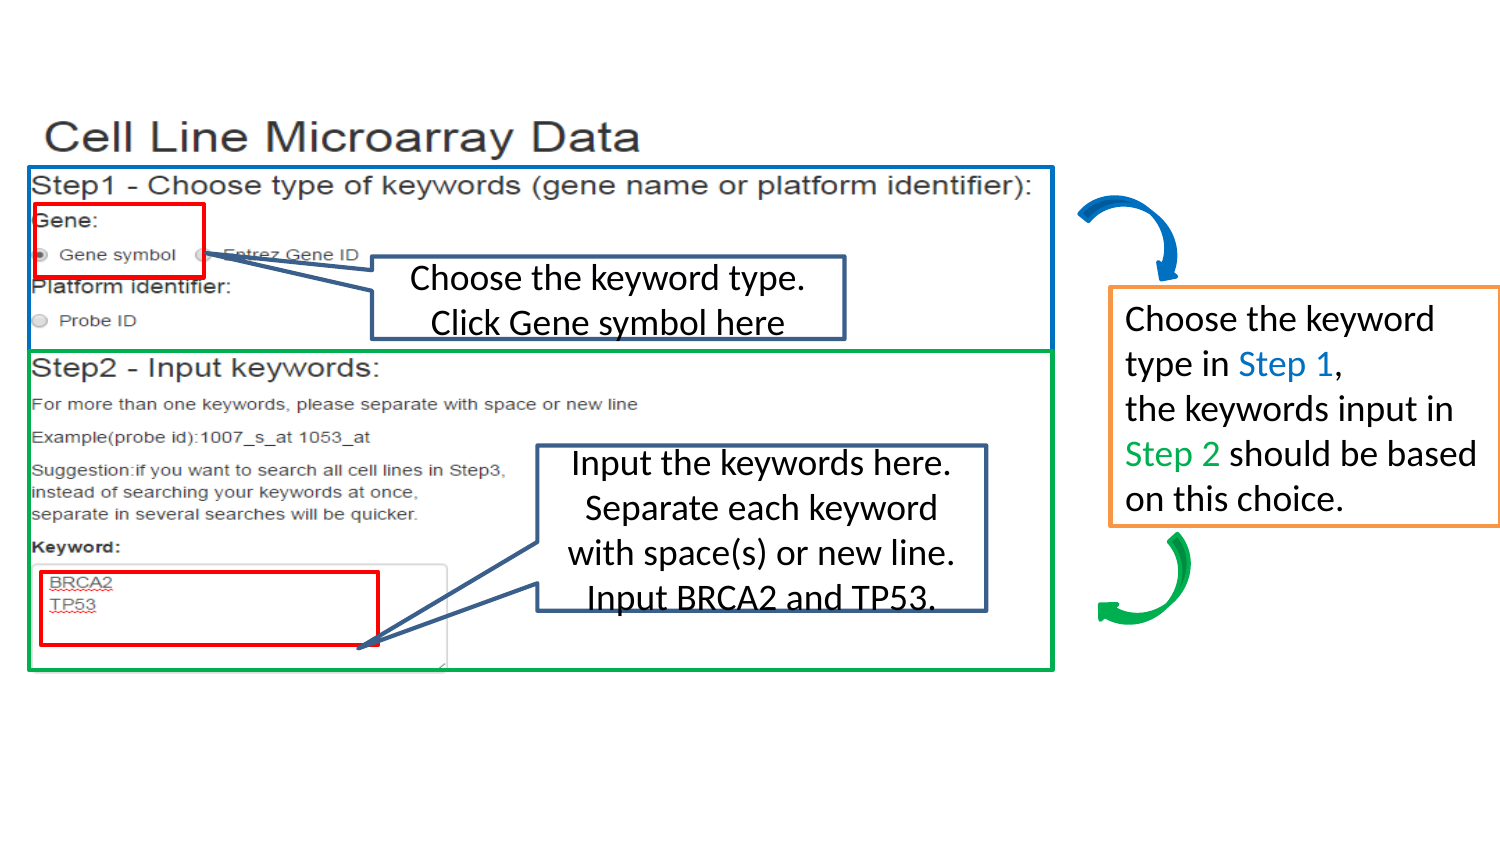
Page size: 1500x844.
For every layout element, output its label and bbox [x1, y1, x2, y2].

text_box [23, 105, 1500, 679]
